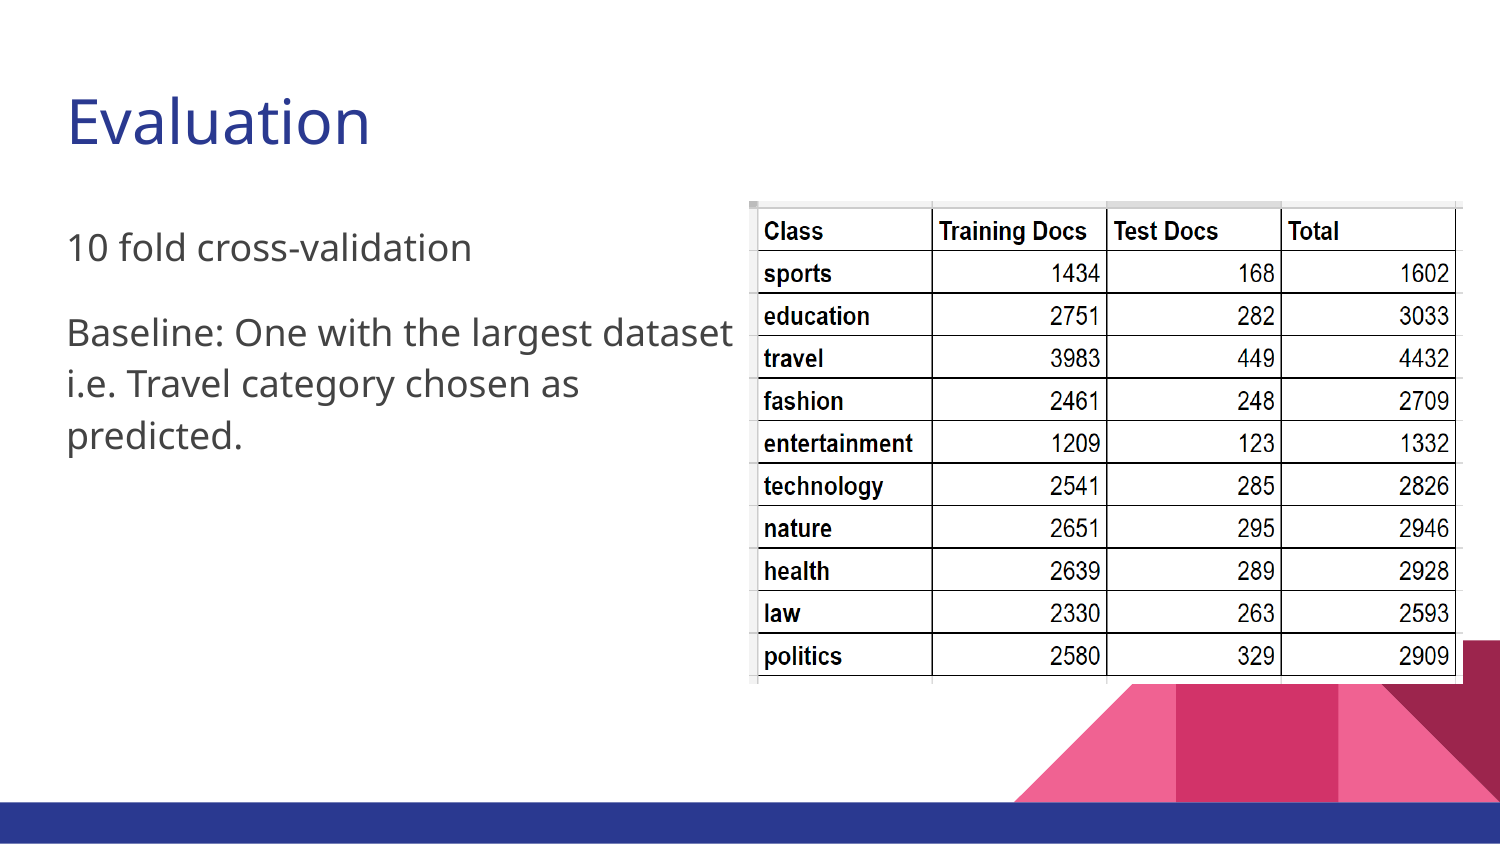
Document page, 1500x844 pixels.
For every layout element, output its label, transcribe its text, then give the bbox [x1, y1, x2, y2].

title Evaluation [51, 67, 1449, 167]
picture [749, 201, 1463, 684]
list 10 fold cross-validation Baseline: One with the largest dataset i.e. Travel category chosen as predicted. [51, 201, 750, 750]
